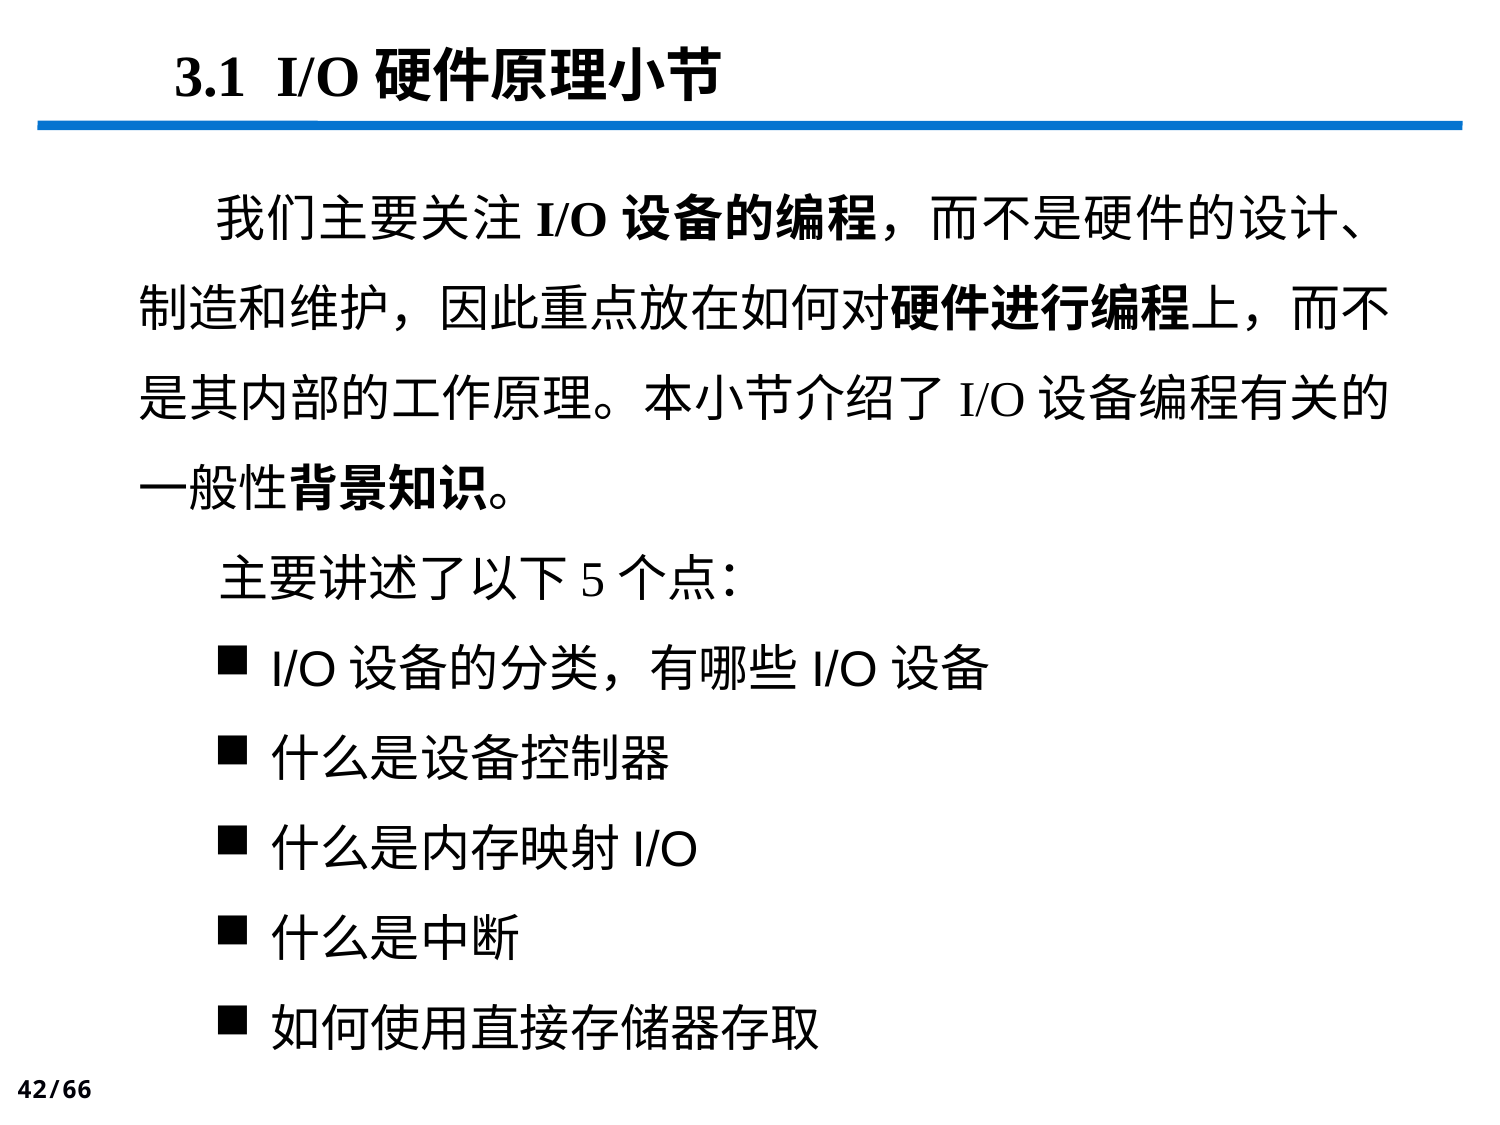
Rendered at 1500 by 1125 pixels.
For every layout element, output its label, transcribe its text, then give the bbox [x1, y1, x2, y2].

text_box 我们主要关注I/O设备的编程，而不是硬件的设计、制造和维护，因此重点放在如何对硬件进行编程上，而不是其内部的工作原理。本小节介绍了I/O设备编程有关的一般性背景知识。 主要讲述了以下5个点： I/O设备的分类，有哪些I/O设备 什么是设备控制器 什么是内存映射I/O 什么是中断 如何使用直接存储器存取 [123, 148, 1406, 1064]
text_box 3.1 I/O硬件原理小节 [159, 30, 904, 116]
